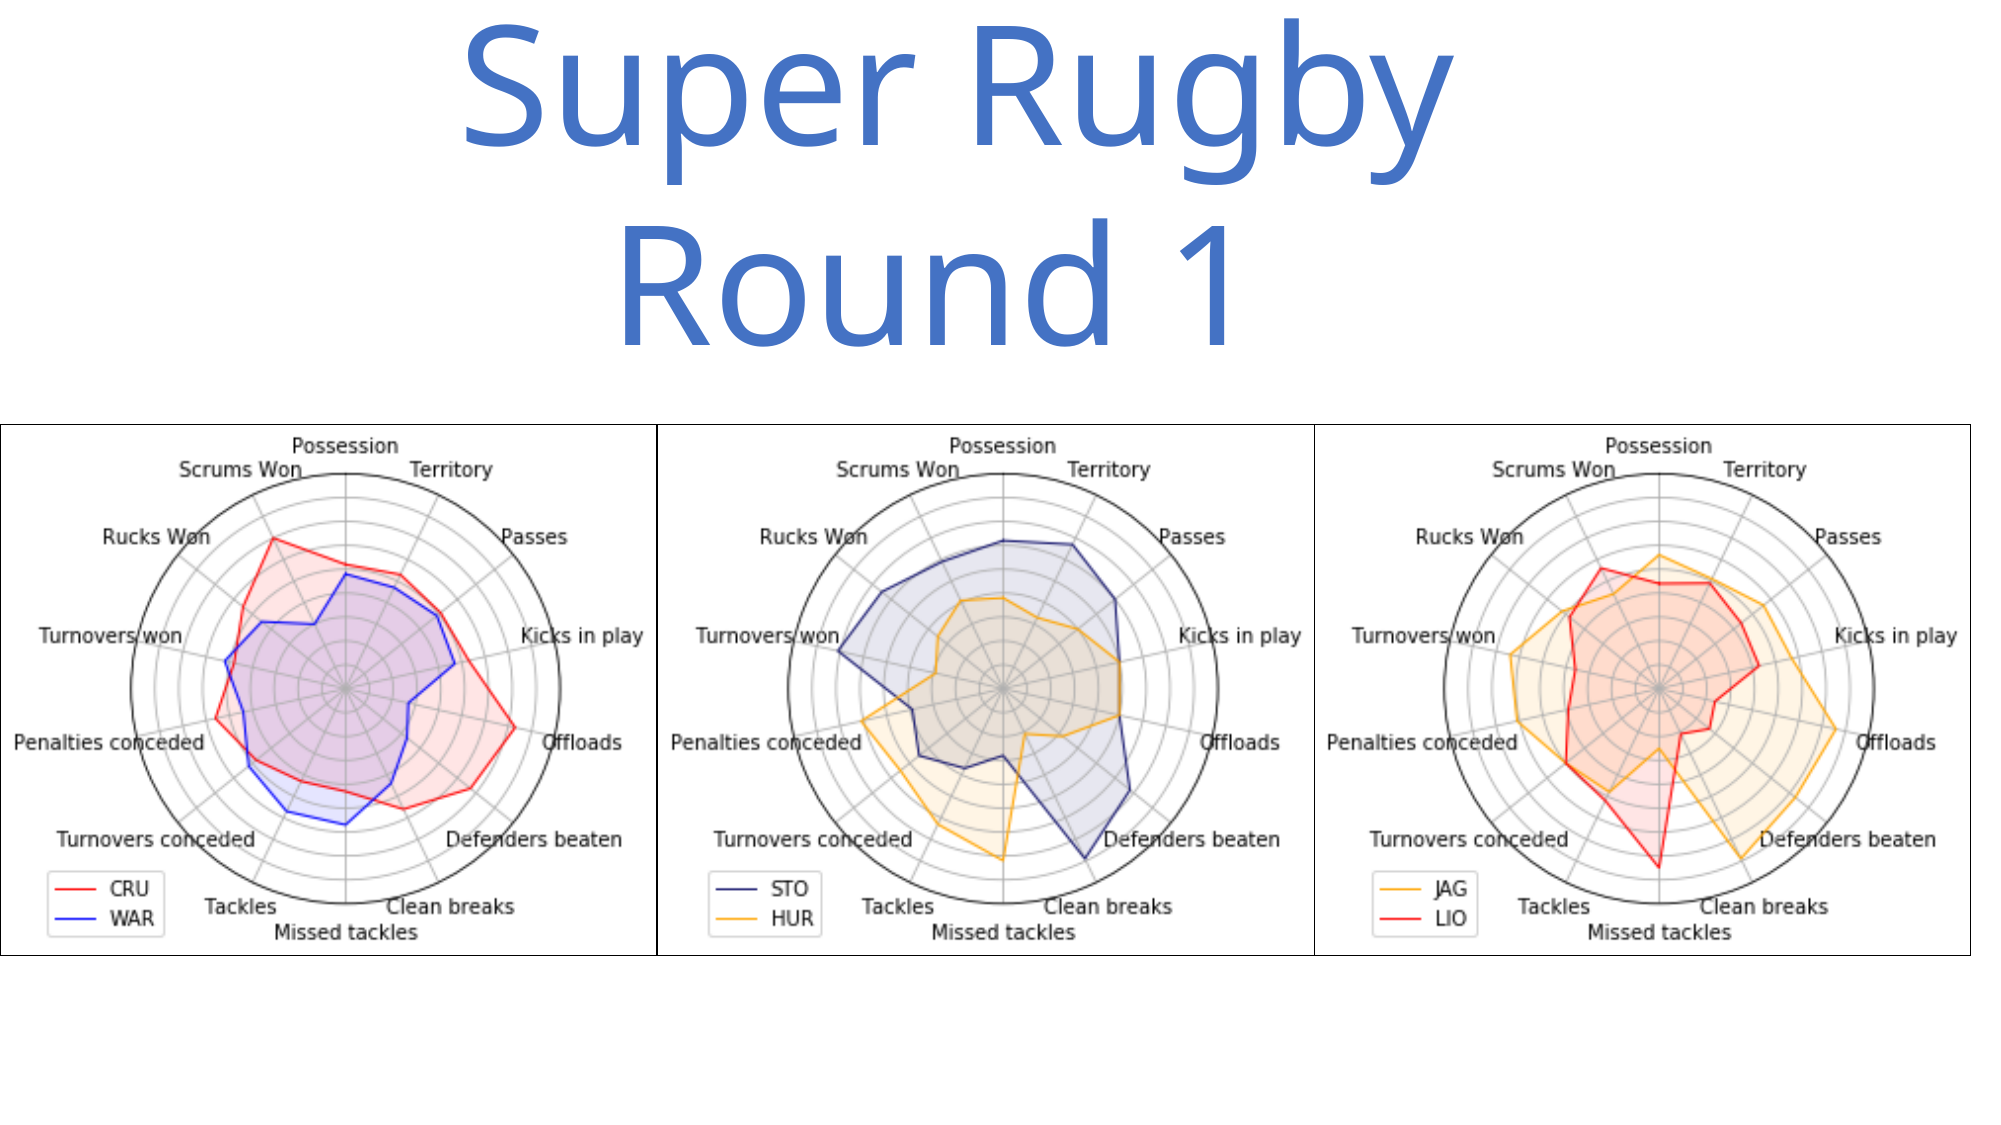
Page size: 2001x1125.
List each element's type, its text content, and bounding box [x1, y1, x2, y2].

picture [0, 424, 1971, 956]
text_box Super Rugby Round 1 [271, 0, 1643, 386]
